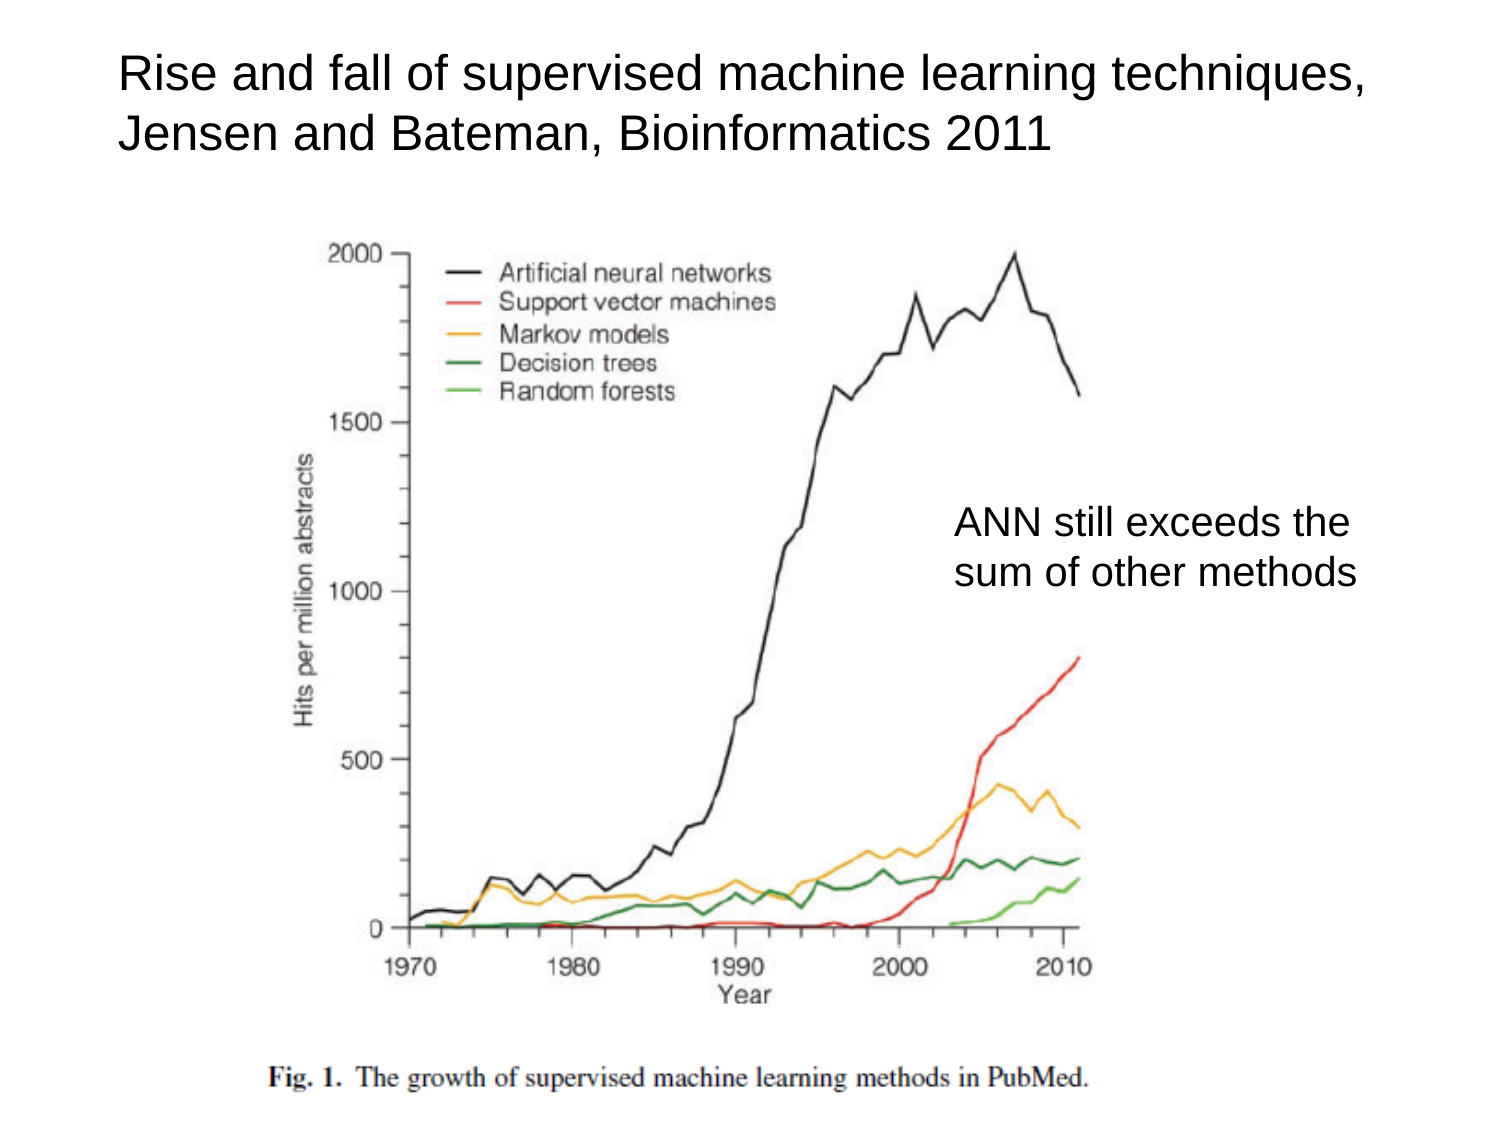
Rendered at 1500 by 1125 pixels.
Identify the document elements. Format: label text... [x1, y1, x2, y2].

text_box Rise and fall of supervised machine learning techniques, Jensen and Bateman, Bioinformatics 2011 [117, 30, 1382, 161]
picture [262, 239, 1113, 1098]
text_box ANN still exceeds the sum of other methods [1113, 487, 1378, 603]
